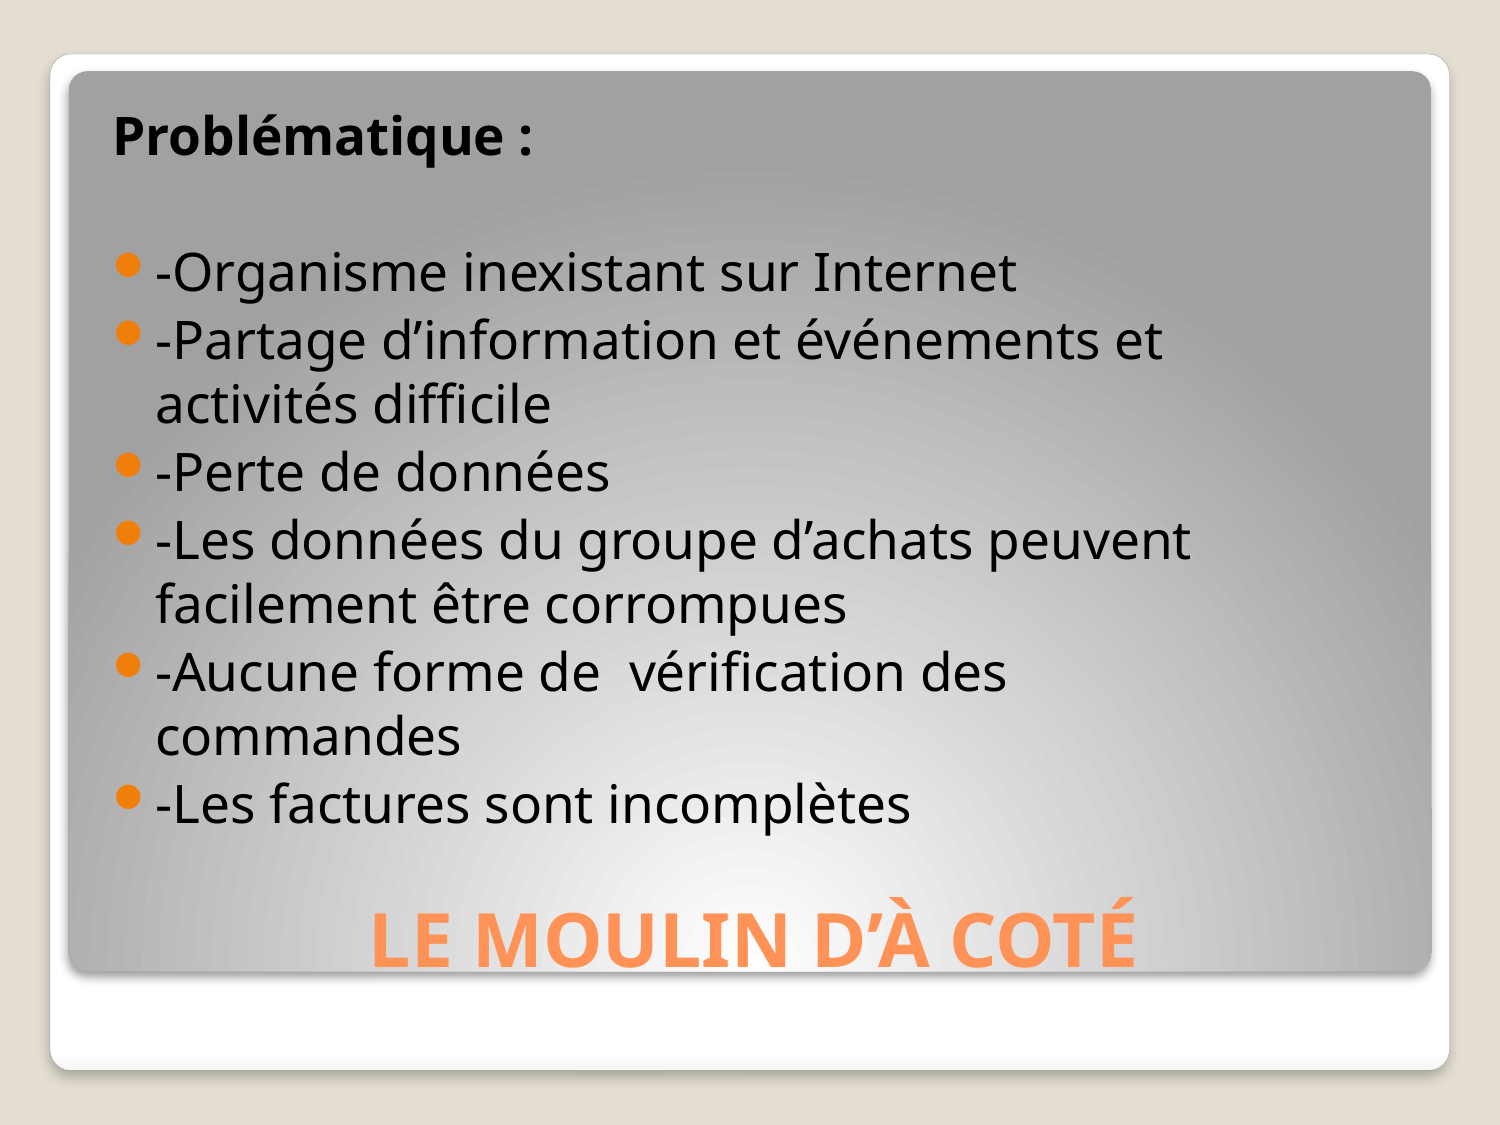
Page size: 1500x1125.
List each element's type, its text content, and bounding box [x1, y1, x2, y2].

list Problématique : -Organisme inexistant sur Internet -Partage d’information et événements et activités difficile -Perte de données -Les données du groupe d’achats peuvent facilement être corrompues -Aucune forme de vérification des commandes -Les factures sont incomplètes [82, 86, 1425, 817]
title LE MOULIN D’À COTÉ [82, 817, 1425, 990]
